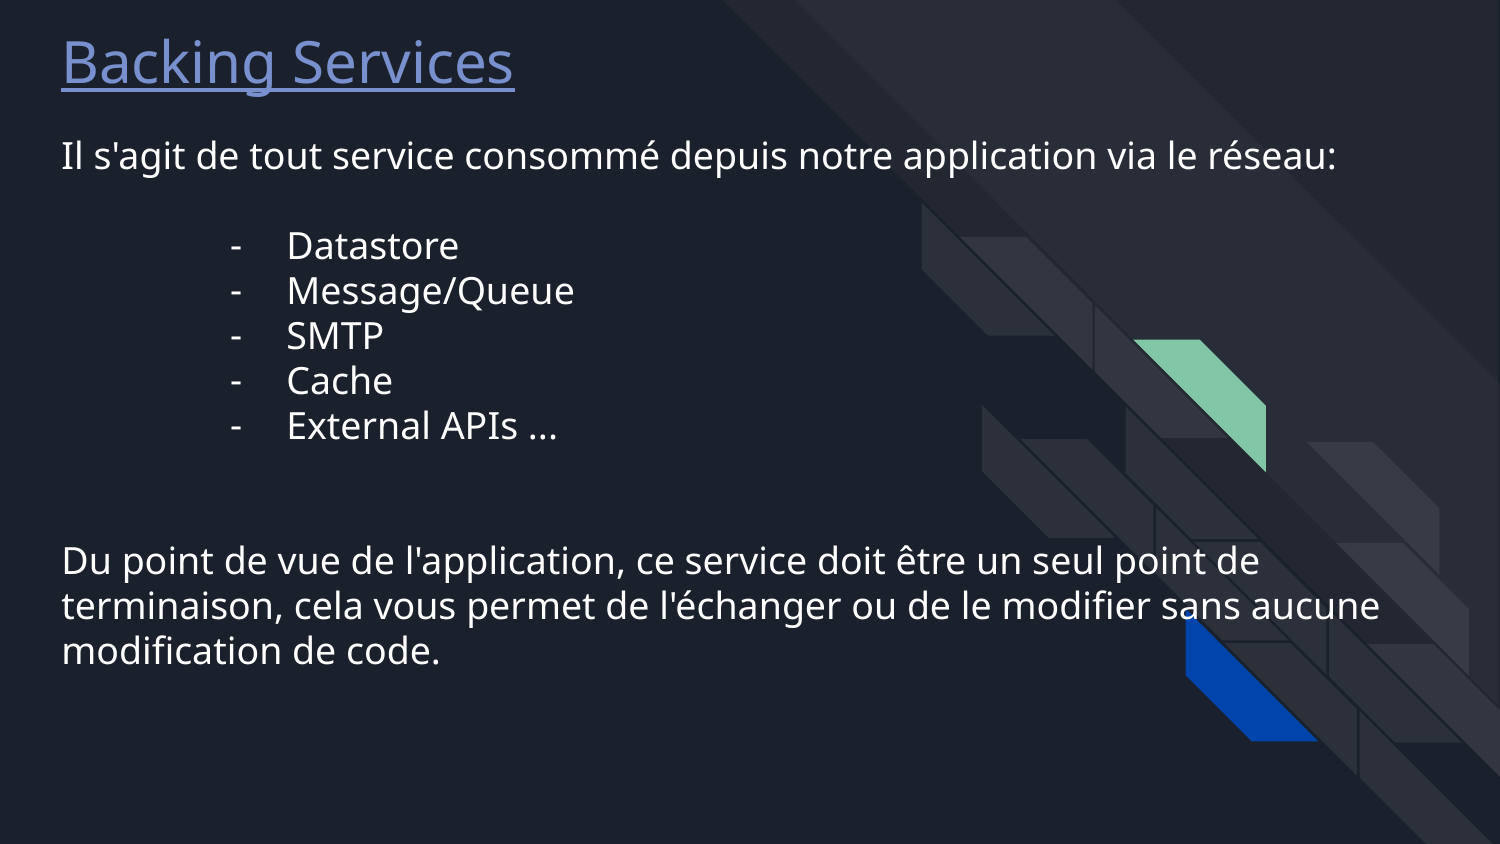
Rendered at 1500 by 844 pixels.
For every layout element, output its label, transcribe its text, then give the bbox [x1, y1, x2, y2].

title Il s'agit de tout service consommé depuis notre application via le réseau: Datastore Message/Queue SMTP Cache External APIs ... Du point de vue de l'application, ce service doit être un seul point de terminaison, cela vous permet de l'échanger ou de le modifier sans aucune modification de code. [46, 117, 1463, 746]
title Backing Services [46, 10, 1463, 117]
